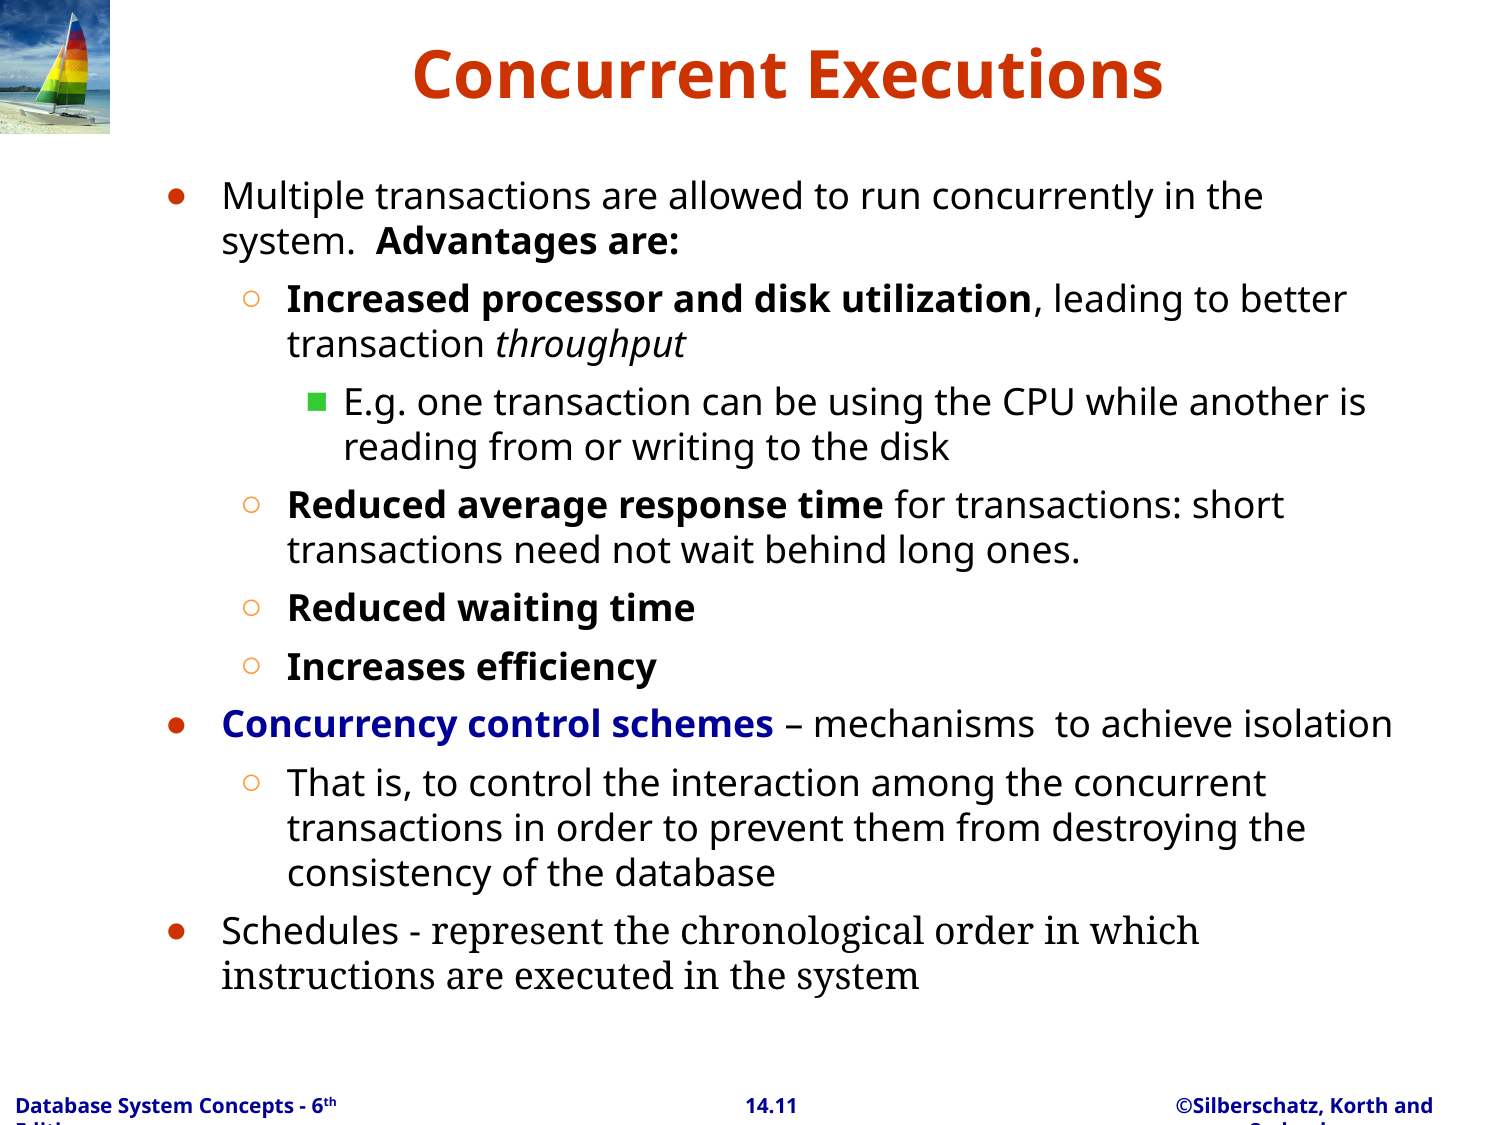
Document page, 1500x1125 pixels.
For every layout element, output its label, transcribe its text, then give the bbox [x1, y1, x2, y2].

picture [0, 0, 110, 134]
title Concurrent Executions [126, 19, 1451, 120]
list Multiple transactions are allowed to run concurrently in the system. Advantages are: Increased processor and disk utilization, leading to better transaction throughput E.g. one transaction can be using the CPU while another is reading from or writing to the disk Reduced average response time for transactions: short transactions need not wait behind long ones. Reduced waiting time Increases efficiency Concurrency control schemes – mechanisms to achieve isolation That is, to control the interaction among the concurrent transactions in order to prevent them from destroying the consistency of the database Schedules - represent the chronological order in which instructions are executed in the system [150, 164, 1420, 1026]
